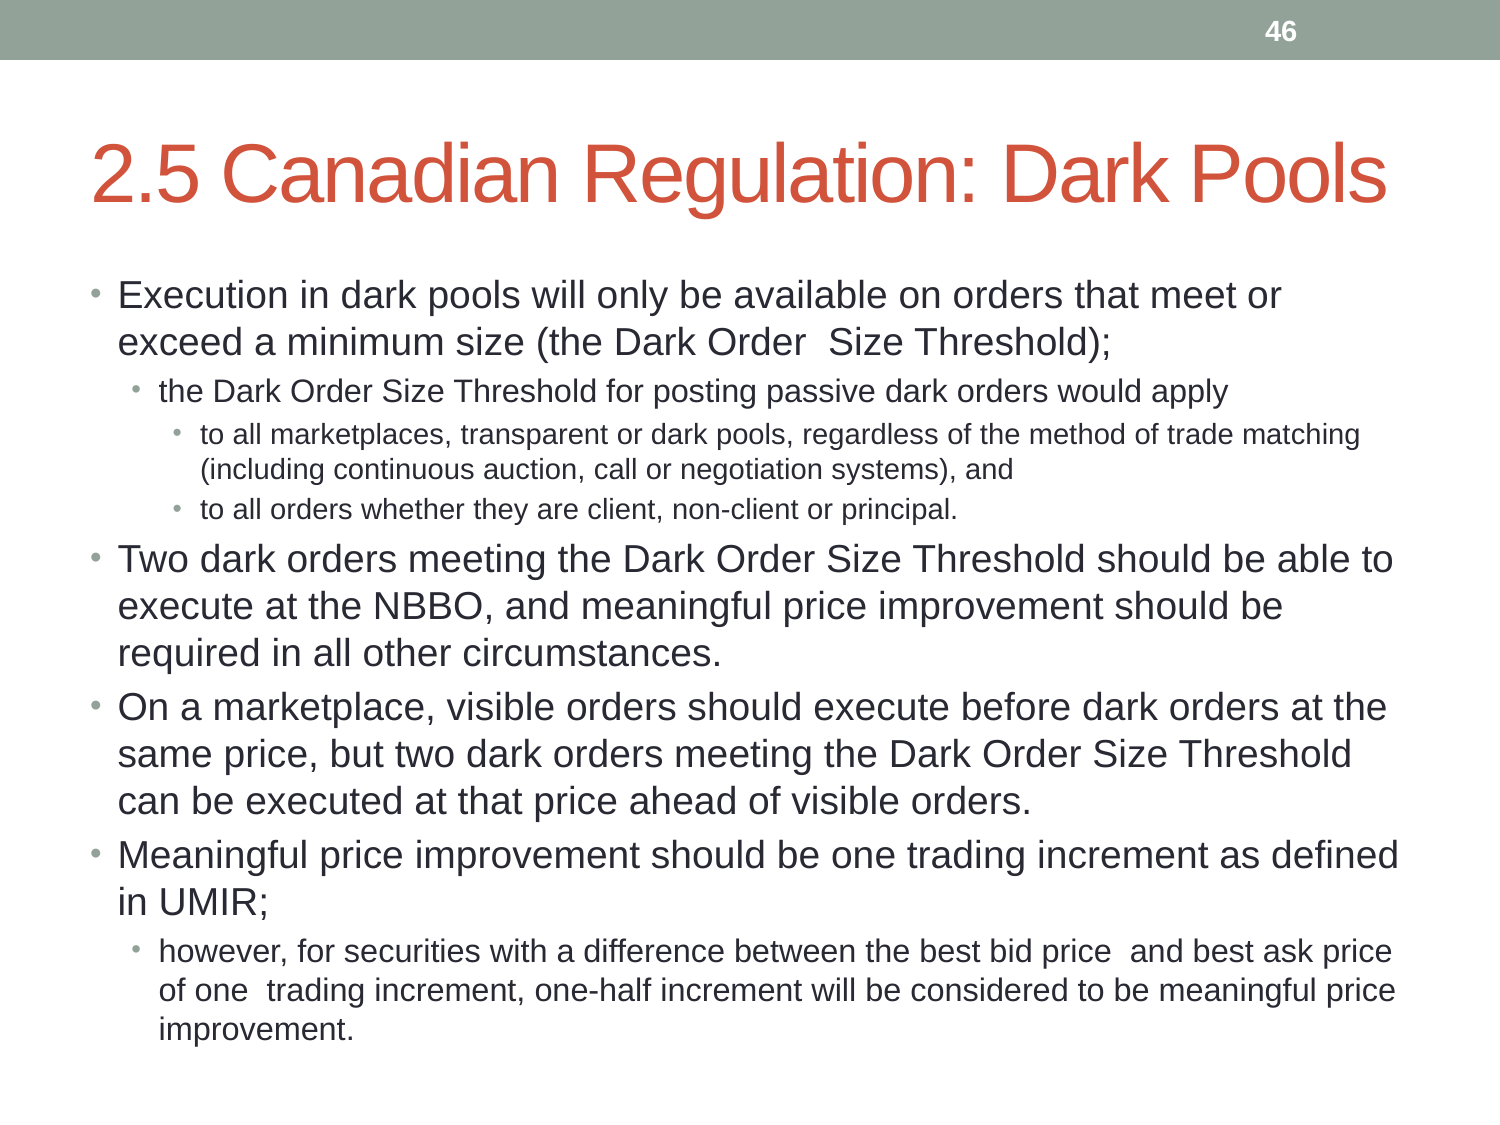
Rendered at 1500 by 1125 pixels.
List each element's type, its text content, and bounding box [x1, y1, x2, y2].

slide_number 46 [1250, 3, 1425, 57]
list Execution in dark pools will only be available on orders that meet or exceed a minimum size (the Dark Order Size Threshold); the Dark Order Size Threshold for posting passive dark orders would apply to all marketplaces, transparent or dark pools, regardless of the method of trade matching (including continuous auction, call or negotiation systems), and to all orders whether they are client, non-client or principal. Two dark orders meeting the Dark Order Size Threshold should be able to execute at the NBBO, and meaningful price improvement should be required in all other circumstances. On a marketplace, visible orders should execute before dark orders at the same price, but two dark orders meeting the Dark Order Size Threshold can be executed at that price ahead of visible orders. Meaningful price improvement should be one trading increment as defined in UMIR; however, for securities with a difference between the best bid price and best ask price of one trading increment, one-half increment will be considered to be meaningful price improvement. [75, 262, 1425, 1063]
title 2.5 Canadian Regulation: Dark Pools [75, 87, 1425, 250]
